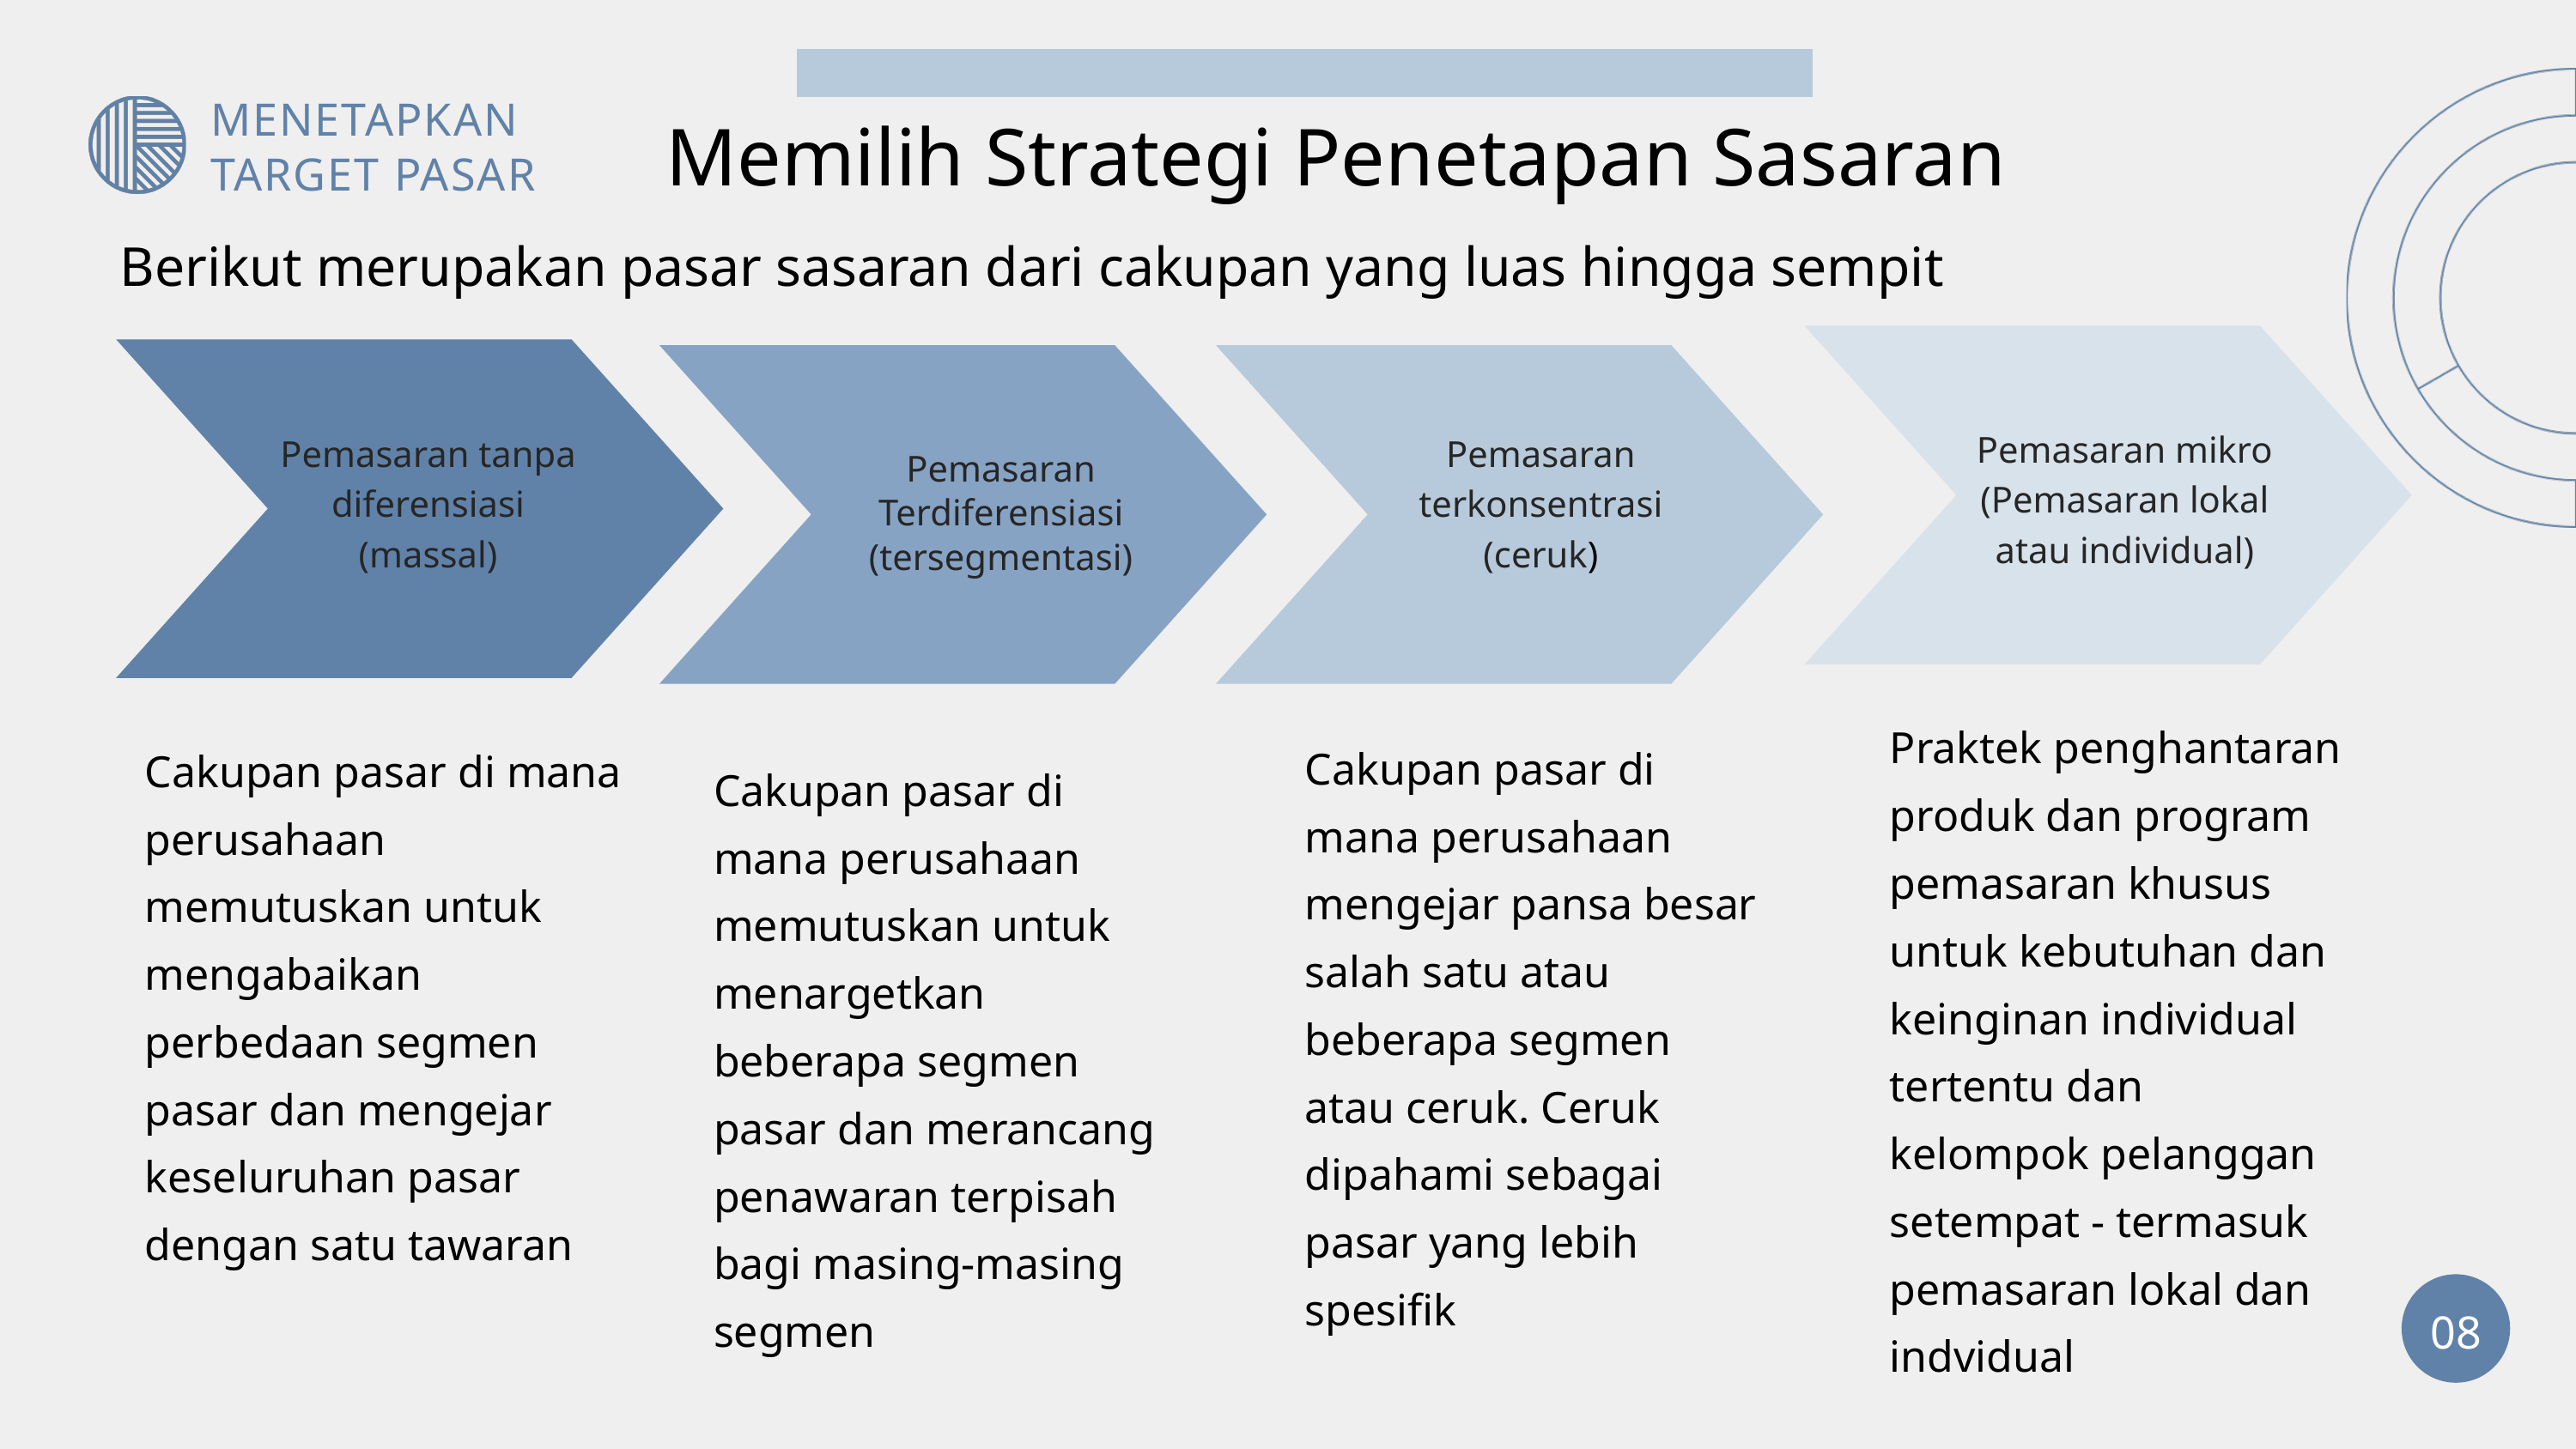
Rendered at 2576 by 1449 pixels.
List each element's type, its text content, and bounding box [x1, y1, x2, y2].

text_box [1804, 325, 2413, 665]
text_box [796, 48, 1814, 97]
text_box Cakupan pasar di mana perusahaan mengejar pansa besar salah satu atau beberapa segmen atau ceruk. Ceruk dipahami sebagai pasar yang lebih spesifik [1304, 828, 1767, 1335]
text_box Cakupan pasar di mana perusahaan memutuskan untuk menargetkan beberapa segmen pasar dan merancang penawaran terpisah bagi masing-masing segmen [714, 747, 1182, 1356]
text_box MENETAPKAN TARGET PASAR [210, 89, 653, 201]
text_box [2401, 1274, 2511, 1383]
text_box Cakupan pasar di mana perusahaan memutuskan untuk mengabaikan perbedaan segmen pasar dan mengejar keseluruhan pasar dengan satu tawaran [144, 728, 628, 1270]
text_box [723, 344, 1214, 684]
text_box Praktek penghantaran produk dan program pemasaran khusus untuk kebutuhan dan keinginan individual tertentu dan kelompok pelanggan setempat - termasuk pemasaran lokal dan indvidual [1889, 705, 2352, 1381]
text_box Memilih Strategi Penetapan Sasaran [514, 68, 2159, 202]
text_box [115, 338, 724, 679]
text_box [1215, 344, 1824, 821]
text_box Berikut merupakan pasar sasaran dari cakupan yang luas hingga sempit [112, 221, 1953, 298]
text_box [88, 96, 186, 194]
text_box [2346, 68, 2576, 528]
